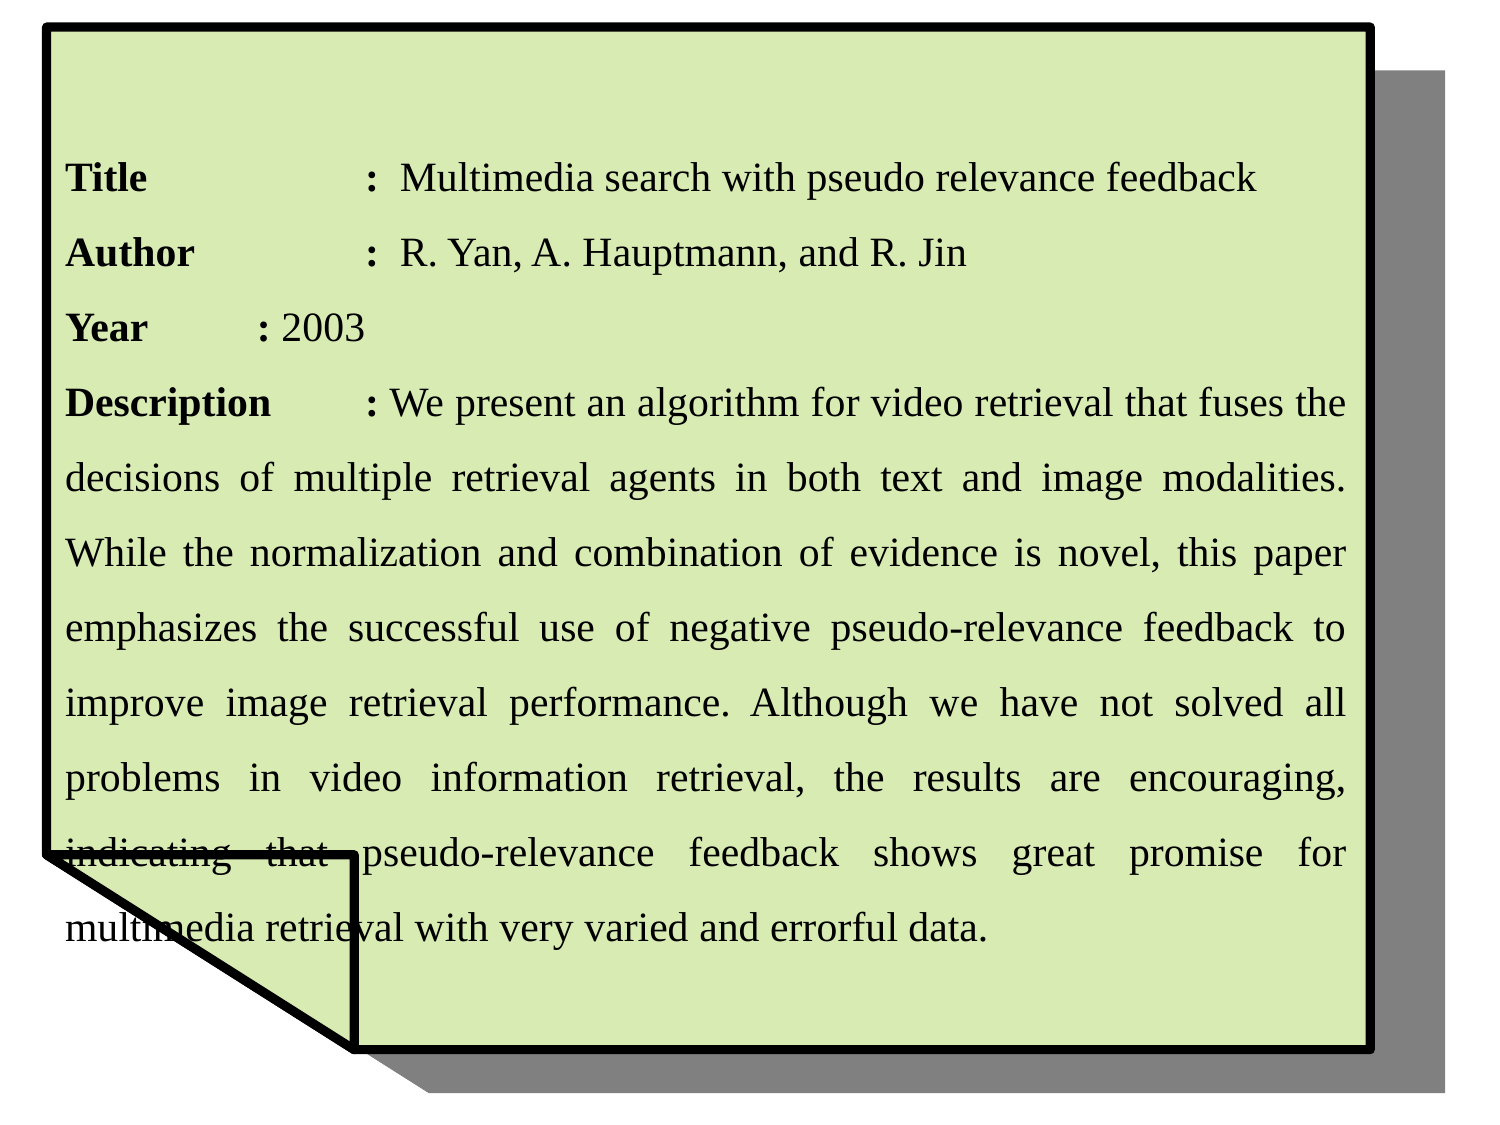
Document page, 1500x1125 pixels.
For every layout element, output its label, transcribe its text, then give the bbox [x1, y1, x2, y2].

text_box Title : Multimedia search with pseudo relevance feedback Author : R. Yan, A. Hauptmann, and R. Jin Year : 2003 Description : We present an algorithm for video retrieval that fuses the decisions of multiple retrieval agents in both text and image modalities. While the normalization and combination of evidence is novel, this paper emphasizes the successful use of negative pseudo-relevance feedback to improve image retrieval performance. Although we have not solved all problems in video information retrieval, the results are encouraging, indicating that pseudo-relevance feedback shows great promise for multimedia retrieval with very varied and errorful data. [50, 117, 1363, 958]
